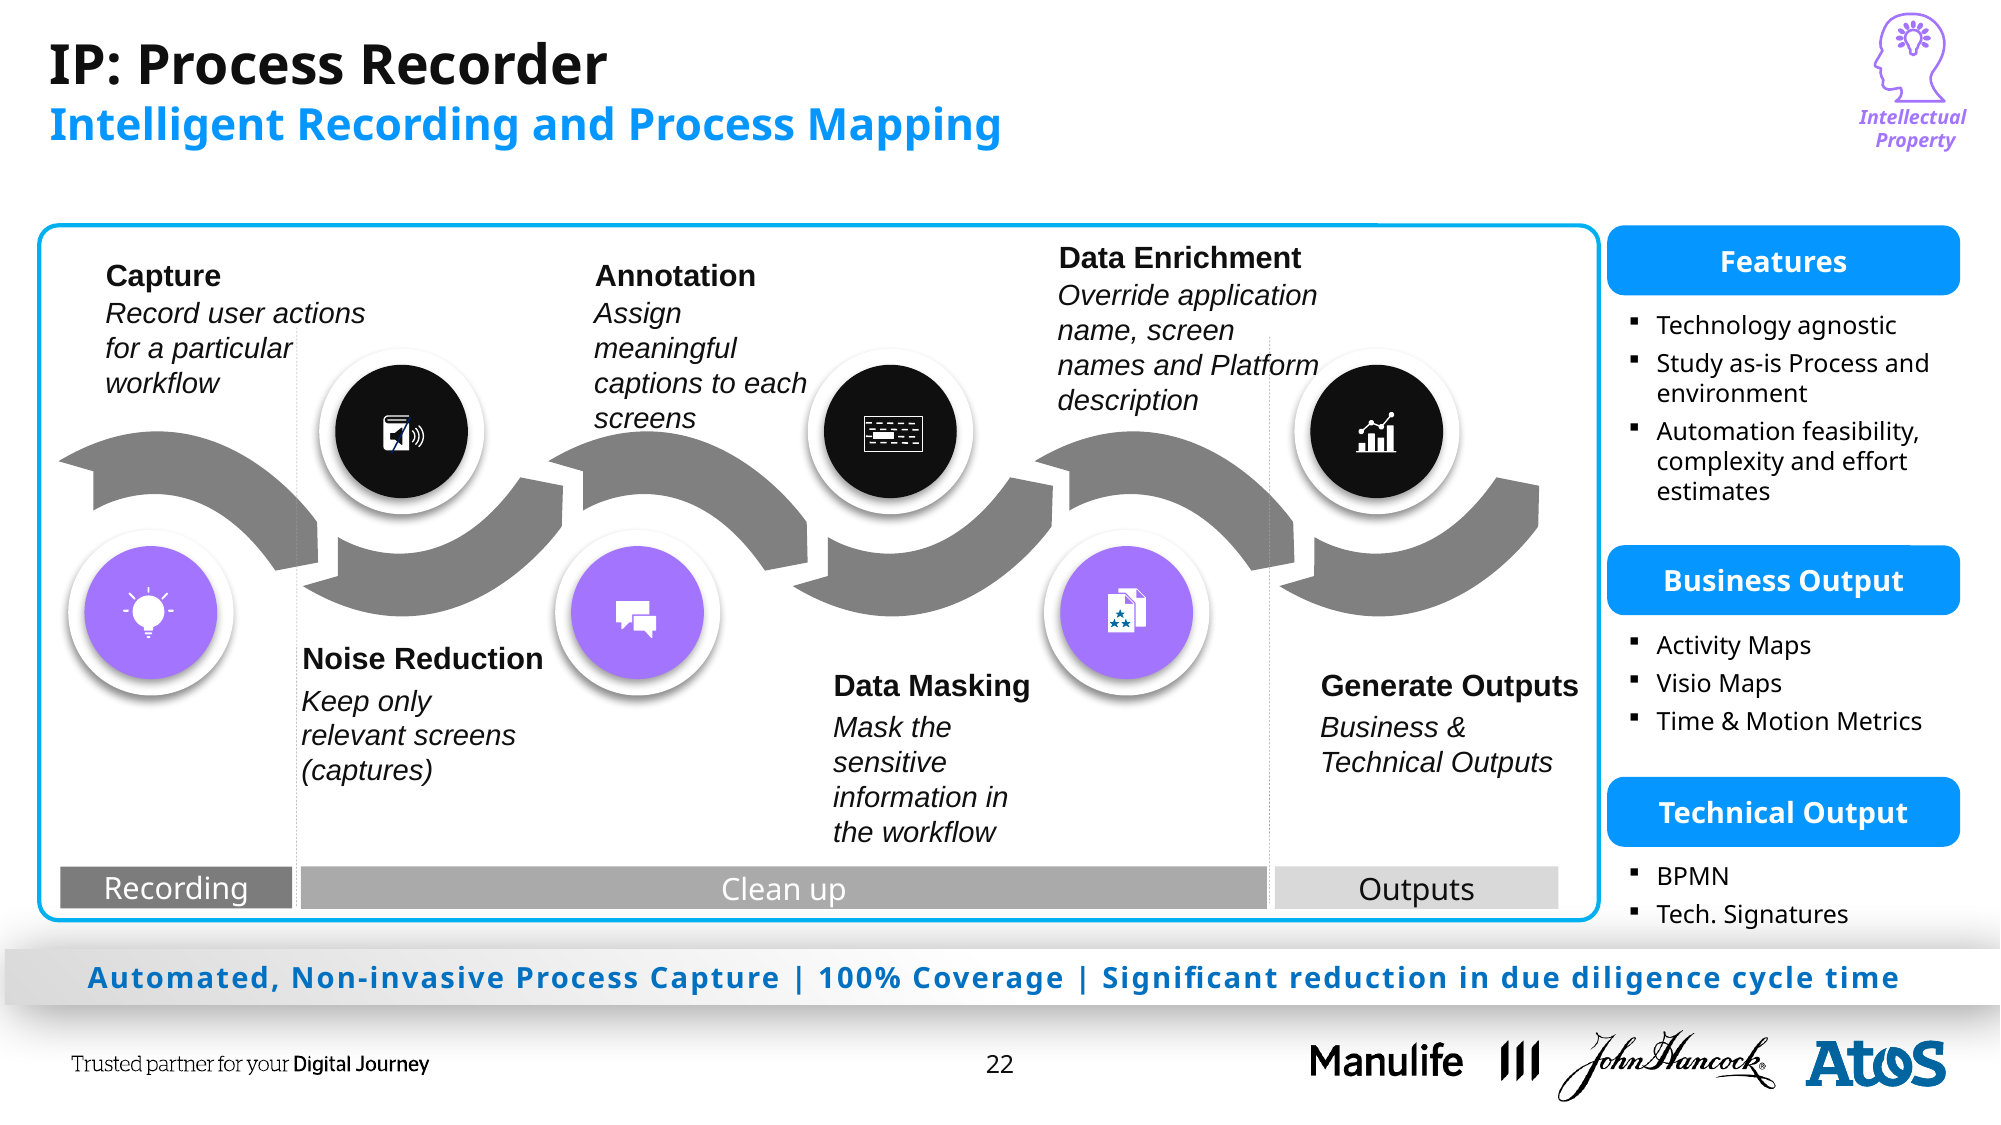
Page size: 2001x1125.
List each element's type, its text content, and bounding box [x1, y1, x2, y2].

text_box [1832, 13, 1999, 160]
text_box Technical Output [1607, 774, 1963, 849]
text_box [38, 225, 1599, 921]
title IP: Process Recorder Intelligent Recording and Process Mapping [49, 26, 1827, 151]
text_box Automated, Non-invasive Process Capture | 100% Coverage | Significant reduction in due diligence cycle time [4, 949, 2000, 1005]
text_box Business Output [1607, 543, 1963, 618]
picture [1285, 1015, 1801, 1116]
text_box Technology agnostic Study as-is Process and environment Automation feasibility, complexity and effort estimates [1613, 301, 1961, 513]
text_box Activity Maps Visio Maps Time & Motion Metrics [1613, 621, 1961, 744]
text_box Features [1607, 223, 1963, 298]
text_box BPMN Tech. Signatures [1613, 853, 1961, 937]
